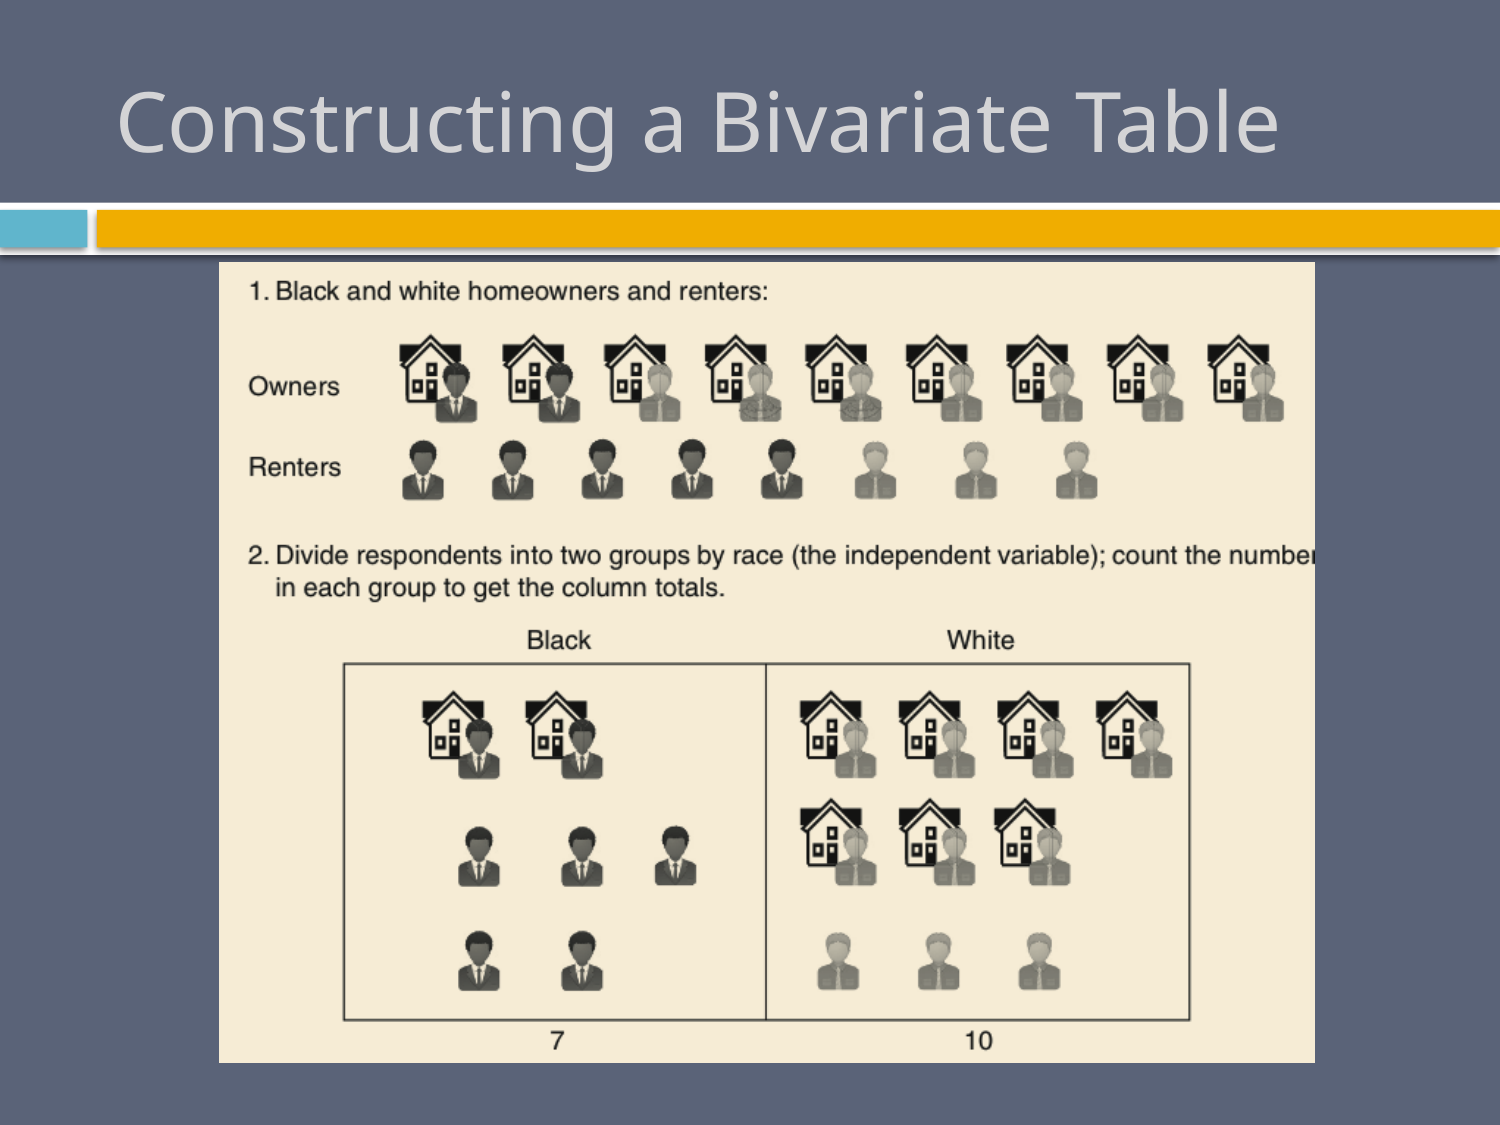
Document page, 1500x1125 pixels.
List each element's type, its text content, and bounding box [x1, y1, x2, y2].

picture [219, 261, 1315, 1064]
title Constructing a Bivariate Table [100, 37, 1439, 201]
